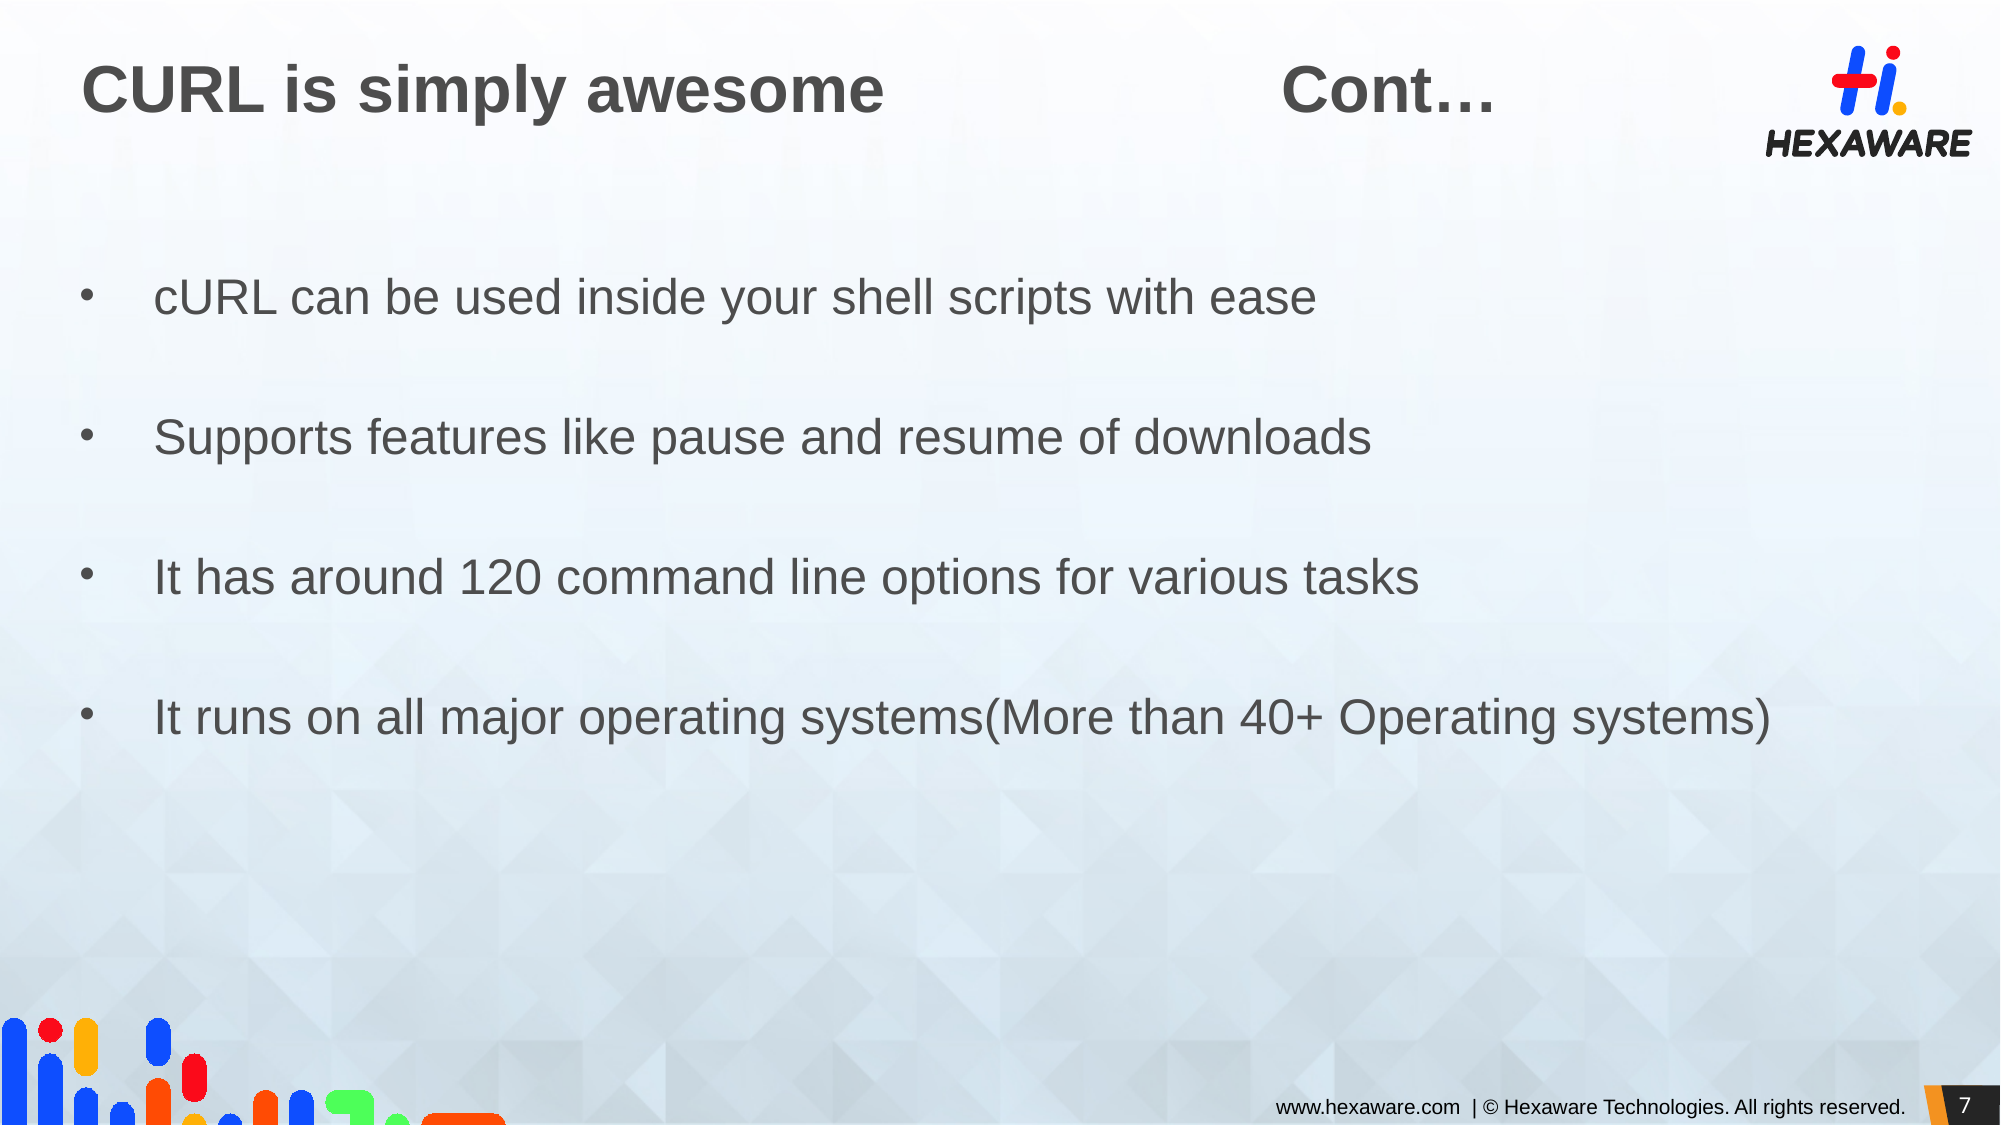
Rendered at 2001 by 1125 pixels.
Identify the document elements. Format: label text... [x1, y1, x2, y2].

list cURL can be used inside your shell scripts with ease Supports features like pause and resume of downloads It has around 120 command line options for various tasks It runs on all major operating systems(More than 40+ Operating systems) [67, 258, 1933, 1062]
title CURL is simply awesome Cont… [70, 35, 1521, 136]
picture [0, 0, 2001, 1125]
